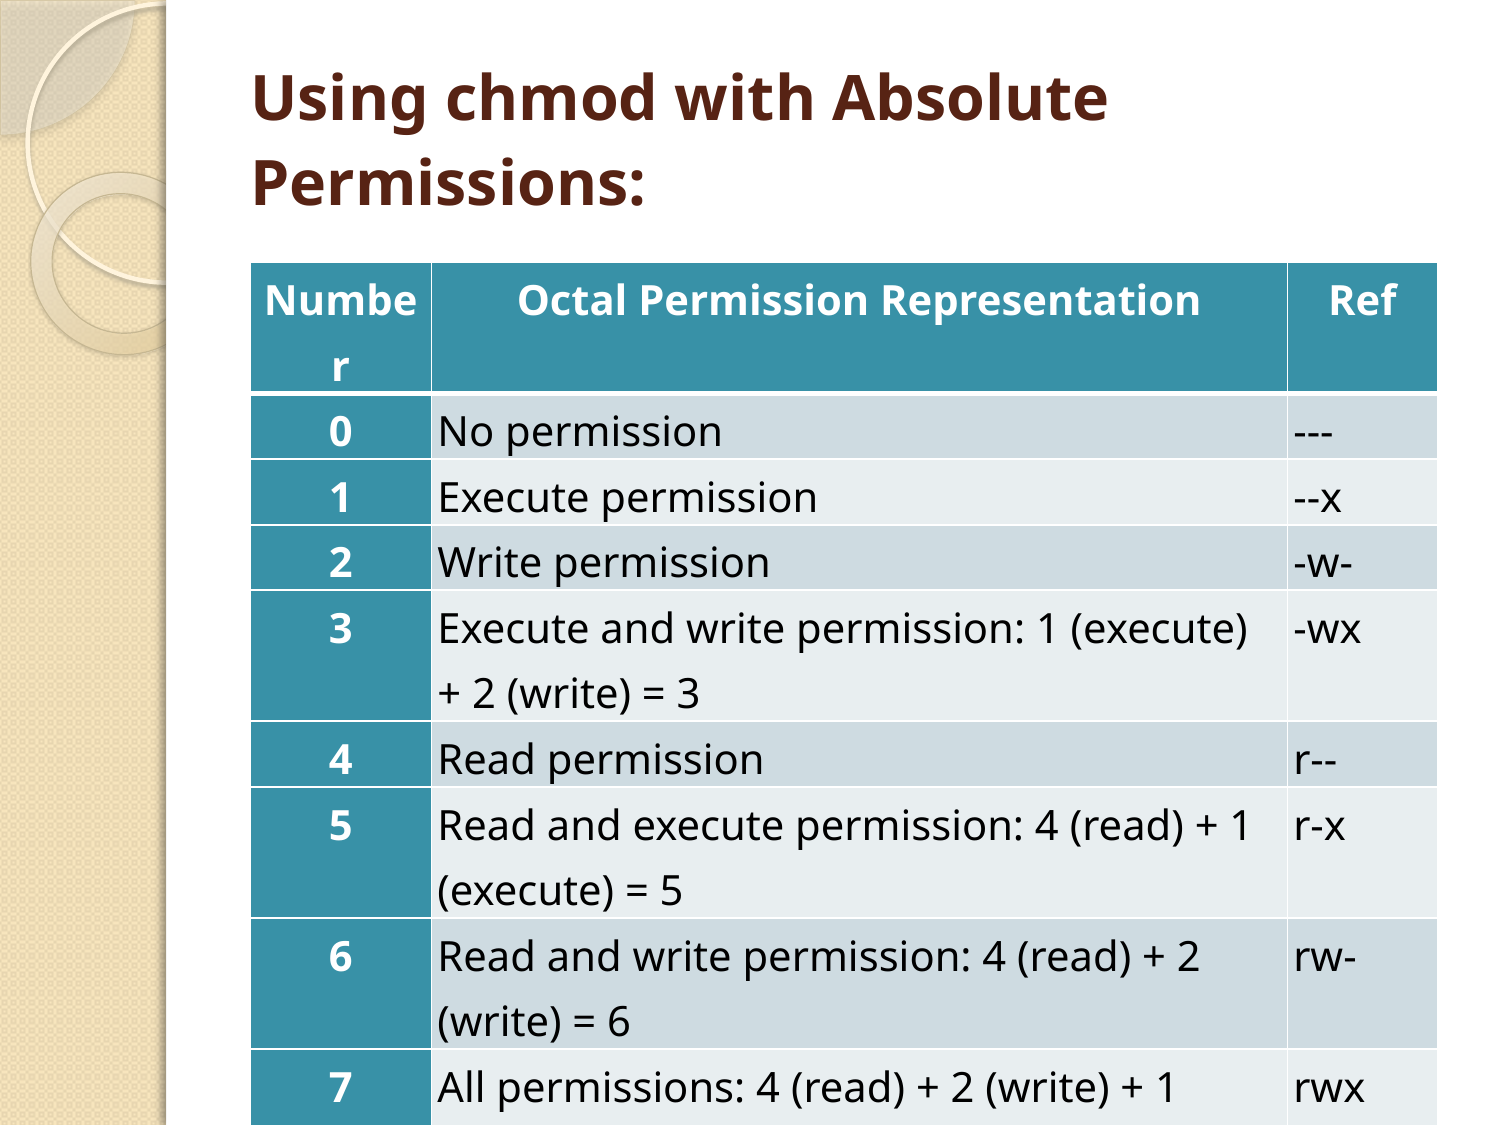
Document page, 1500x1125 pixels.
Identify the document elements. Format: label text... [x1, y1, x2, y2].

table_cell No permission [432, 396, 1287, 458]
table_cell --- [1288, 396, 1437, 458]
table_cell 1 [251, 460, 431, 524]
table_cell 6 [251, 919, 431, 1048]
table_cell Execute and write permission: 1 (execute) + 2 (write) = 3 [432, 591, 1287, 720]
table_cell Write permission [432, 526, 1287, 589]
title Using chmod with Absolute Permissions: [235, 45, 1466, 233]
table_cell 4 [251, 722, 431, 786]
table_header Octal Permission Representation [432, 263, 1287, 391]
table_cell 7 [251, 1050, 431, 1125]
table_cell 5 [251, 788, 431, 917]
table_cell Read and execute permission: 4 (read) + 1 (execute) = 5 [432, 788, 1287, 917]
table_cell -w- [1288, 526, 1437, 589]
table_cell 0 [251, 396, 431, 458]
table_cell r-- [1288, 722, 1437, 786]
table_cell All permissions: 4 (read) + 2 (write) + 1 (execute) = 7 [432, 1050, 1287, 1125]
table_cell --x [1288, 460, 1437, 524]
table_cell r-x [1288, 788, 1437, 917]
table_header Number [251, 263, 431, 391]
table_cell -wx [1288, 591, 1437, 720]
table_cell 3 [251, 591, 431, 720]
table_cell Execute permission [432, 460, 1287, 524]
table_cell rwx [1288, 1050, 1437, 1125]
table_cell Read and write permission: 4 (read) + 2 (write) = 6 [432, 919, 1287, 1048]
table_header Ref [1288, 263, 1437, 391]
table_cell rw- [1288, 919, 1437, 1048]
table_cell 2 [251, 526, 431, 589]
table_cell Read permission [432, 722, 1287, 786]
